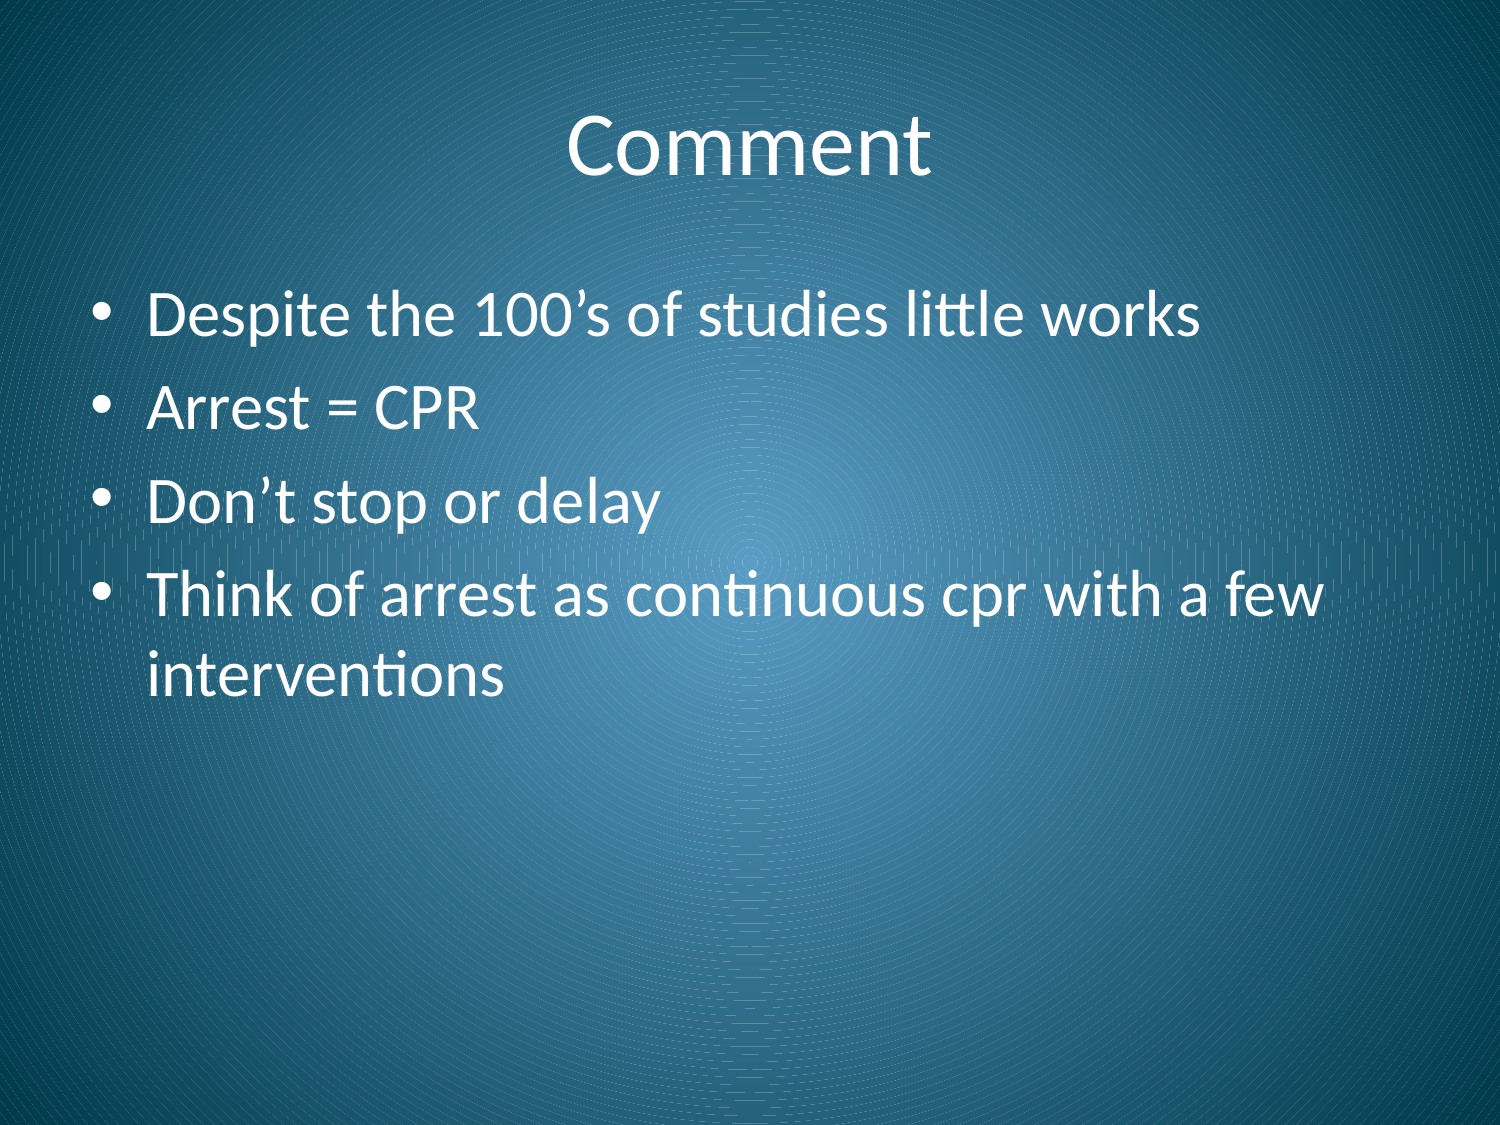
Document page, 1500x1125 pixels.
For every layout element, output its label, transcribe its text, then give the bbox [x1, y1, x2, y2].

title Comment [75, 45, 1425, 233]
list Despite the 100’s of studies little works Arrest = CPR Don’t stop or delay Think of arrest as continuous cpr with a few interventions [75, 262, 1425, 1005]
